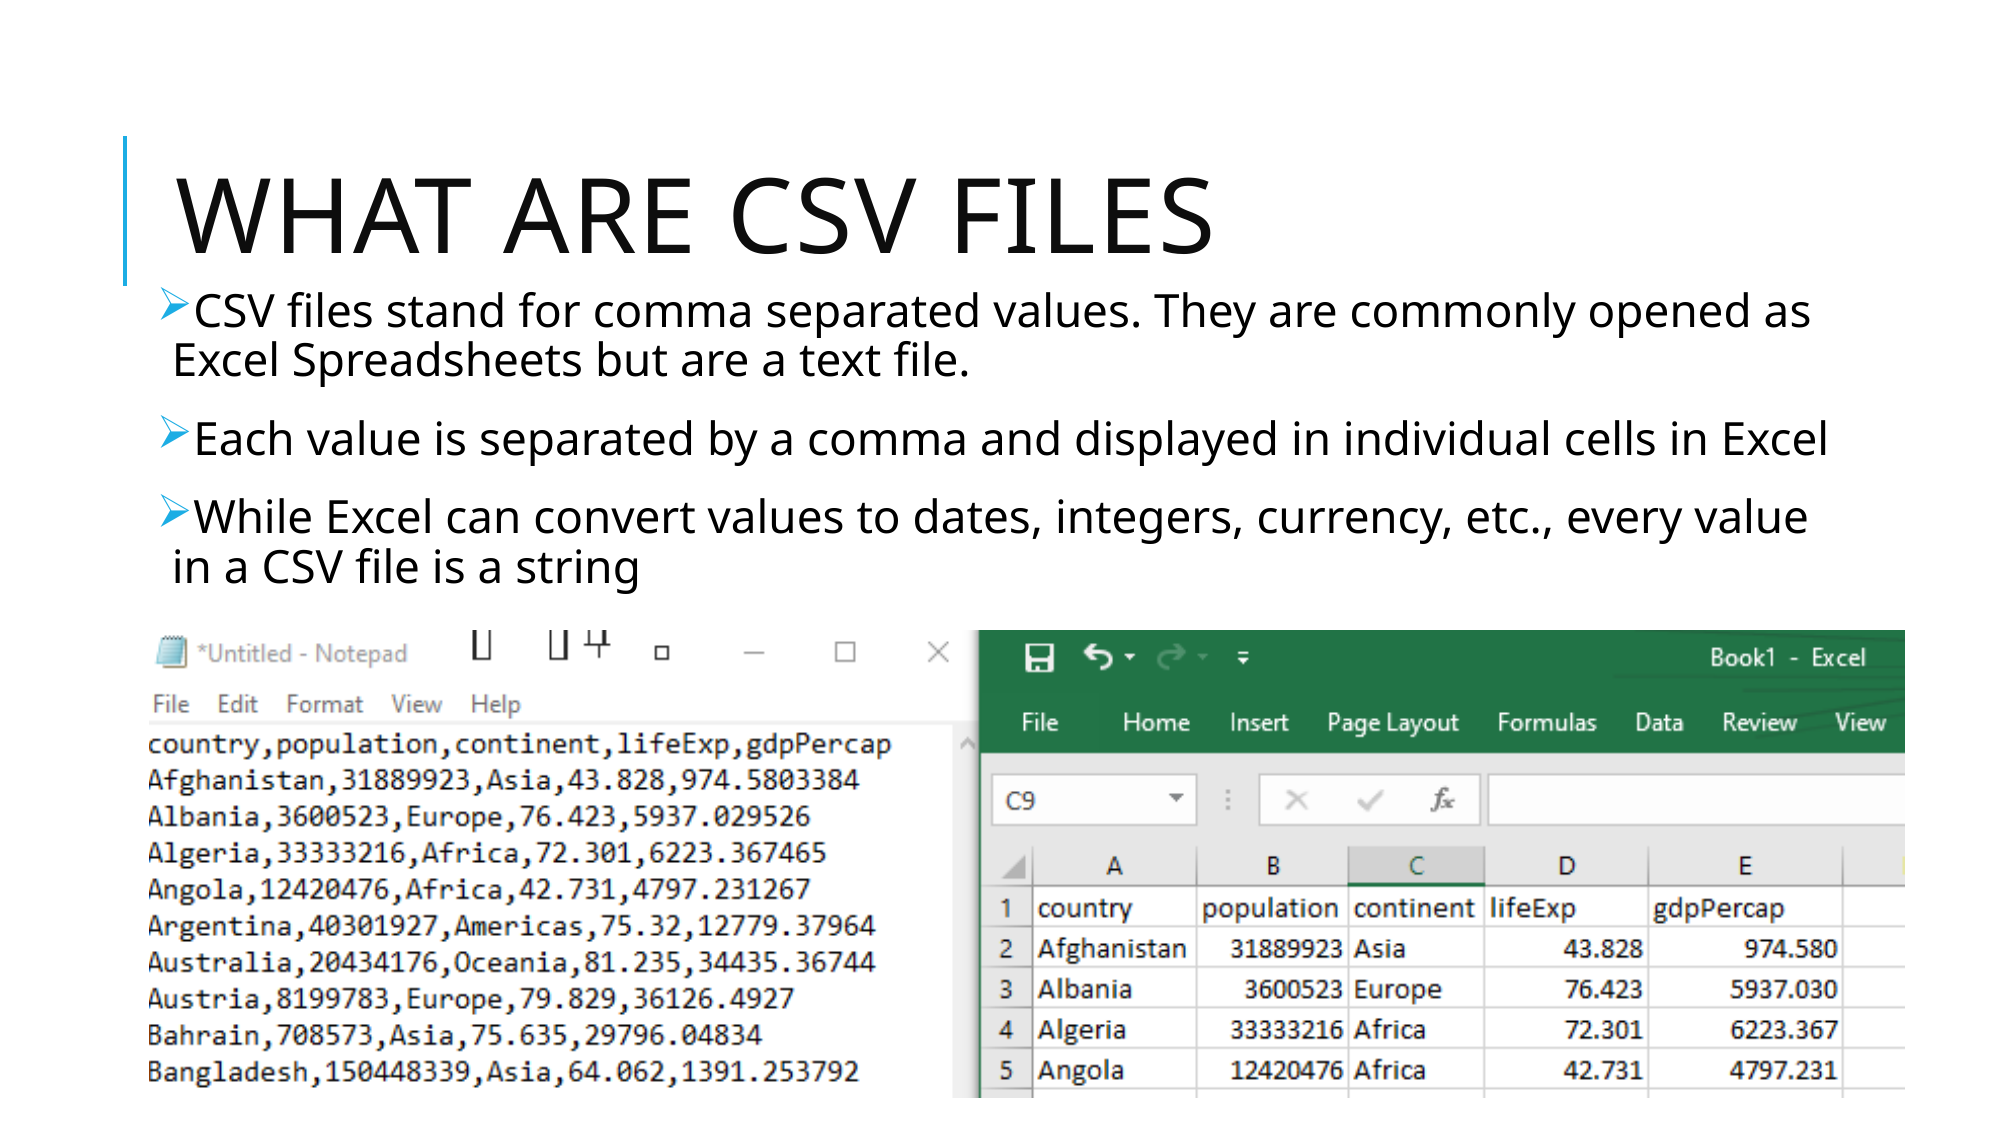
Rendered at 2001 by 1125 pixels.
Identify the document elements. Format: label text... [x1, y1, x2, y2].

title What are CSV files [160, 101, 1755, 280]
list CSV files stand for comma separated values. They are commonly opened as Excel Spreadsheets but are a text file. Each value is separated by a comma and displayed in individual cells in Excel While Excel can convert values to dates, integers, currency, etc., every value in a CSV file is a string [149, 280, 1851, 626]
picture [149, 629, 1905, 1098]
